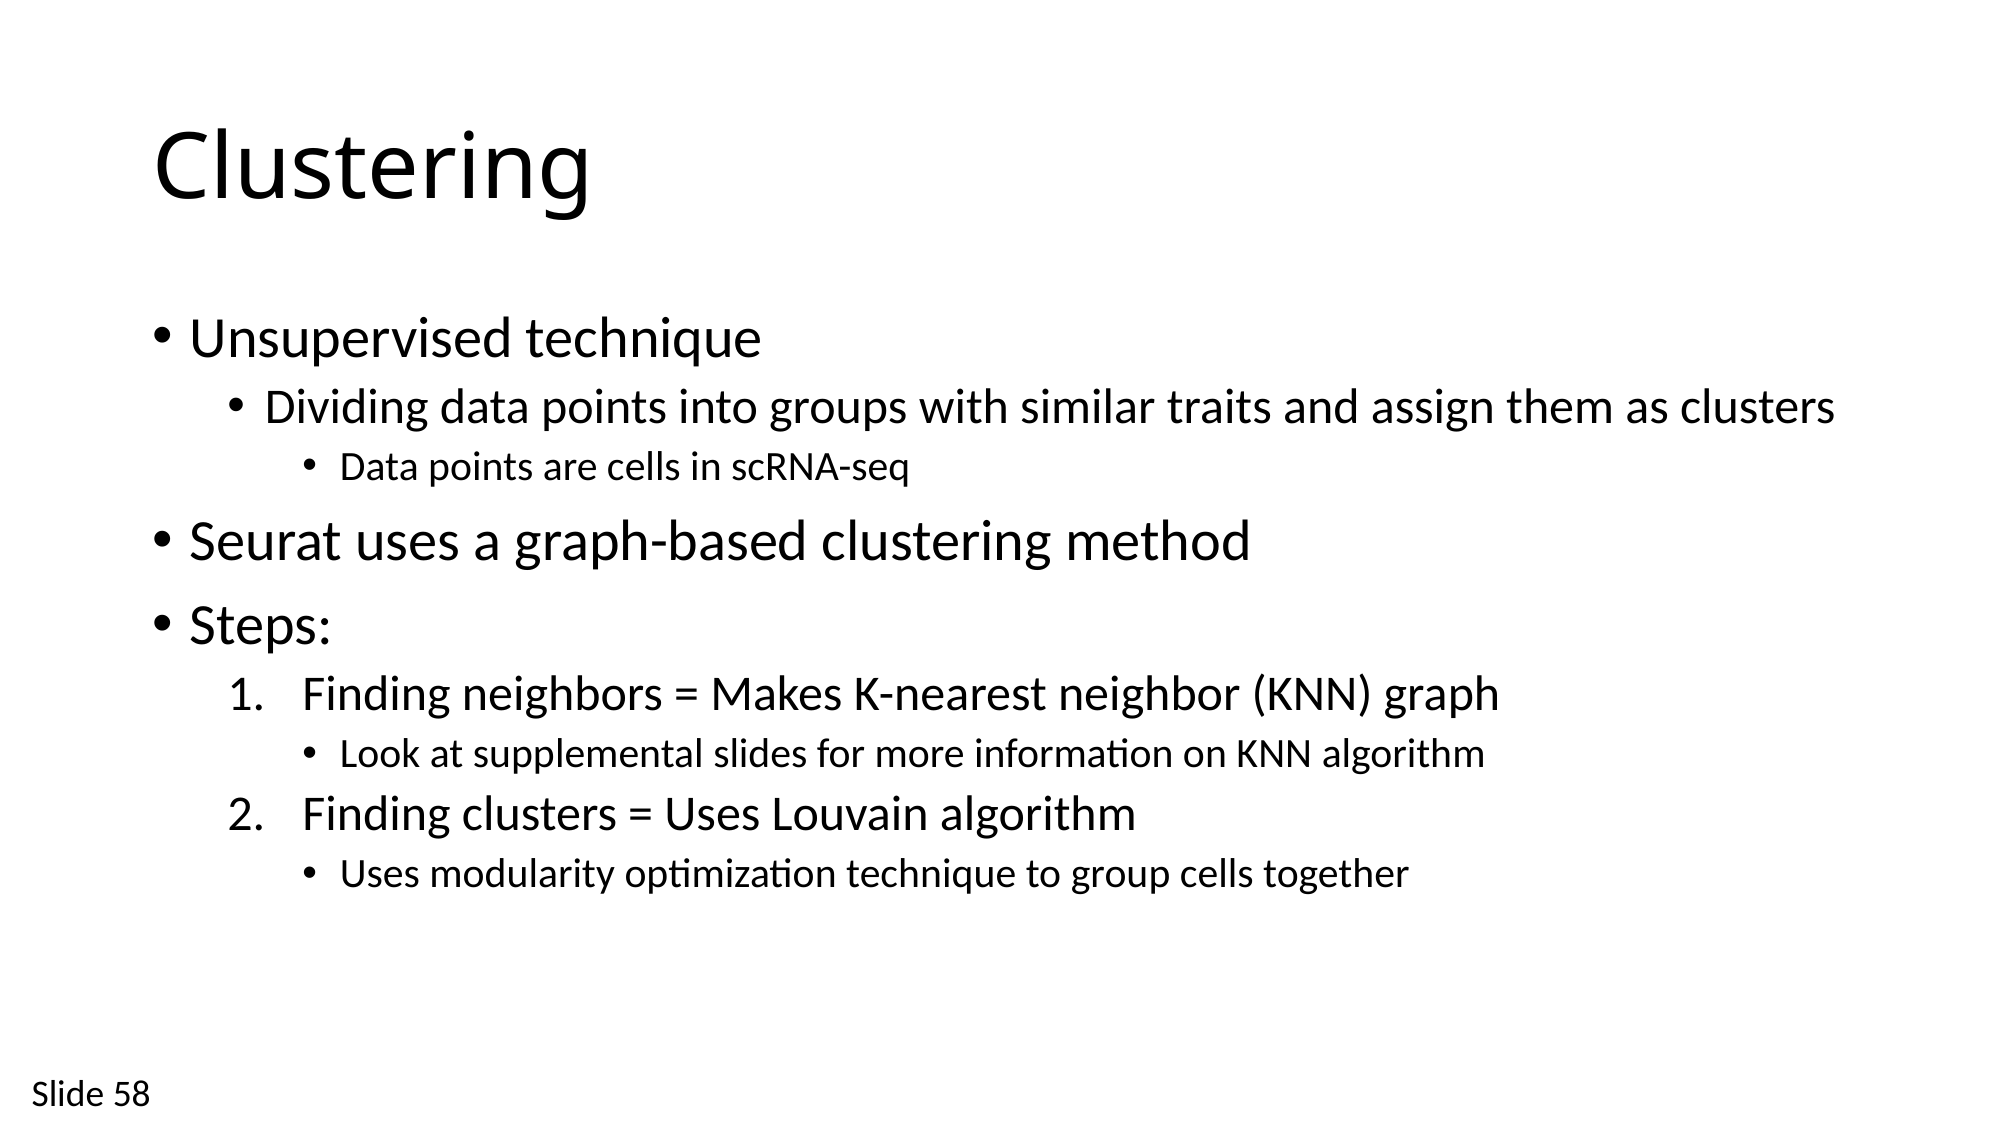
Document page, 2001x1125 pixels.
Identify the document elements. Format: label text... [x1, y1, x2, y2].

text_box Slide 58 [16, 1061, 186, 1121]
list Unsupervised technique Dividing data points into groups with similar traits and assign them as clusters Data points are cells in scRNA-seq Seurat uses a graph-based clustering method Steps: Finding neighbors = Makes K-nearest neighbor (KNN) graph Look at supplemental slides for more information on KNN algorithm Finding clusters = Uses Louvain algorithm Uses modularity optimization technique to group cells together [137, 299, 1863, 1014]
title Clustering [137, 59, 1863, 278]
